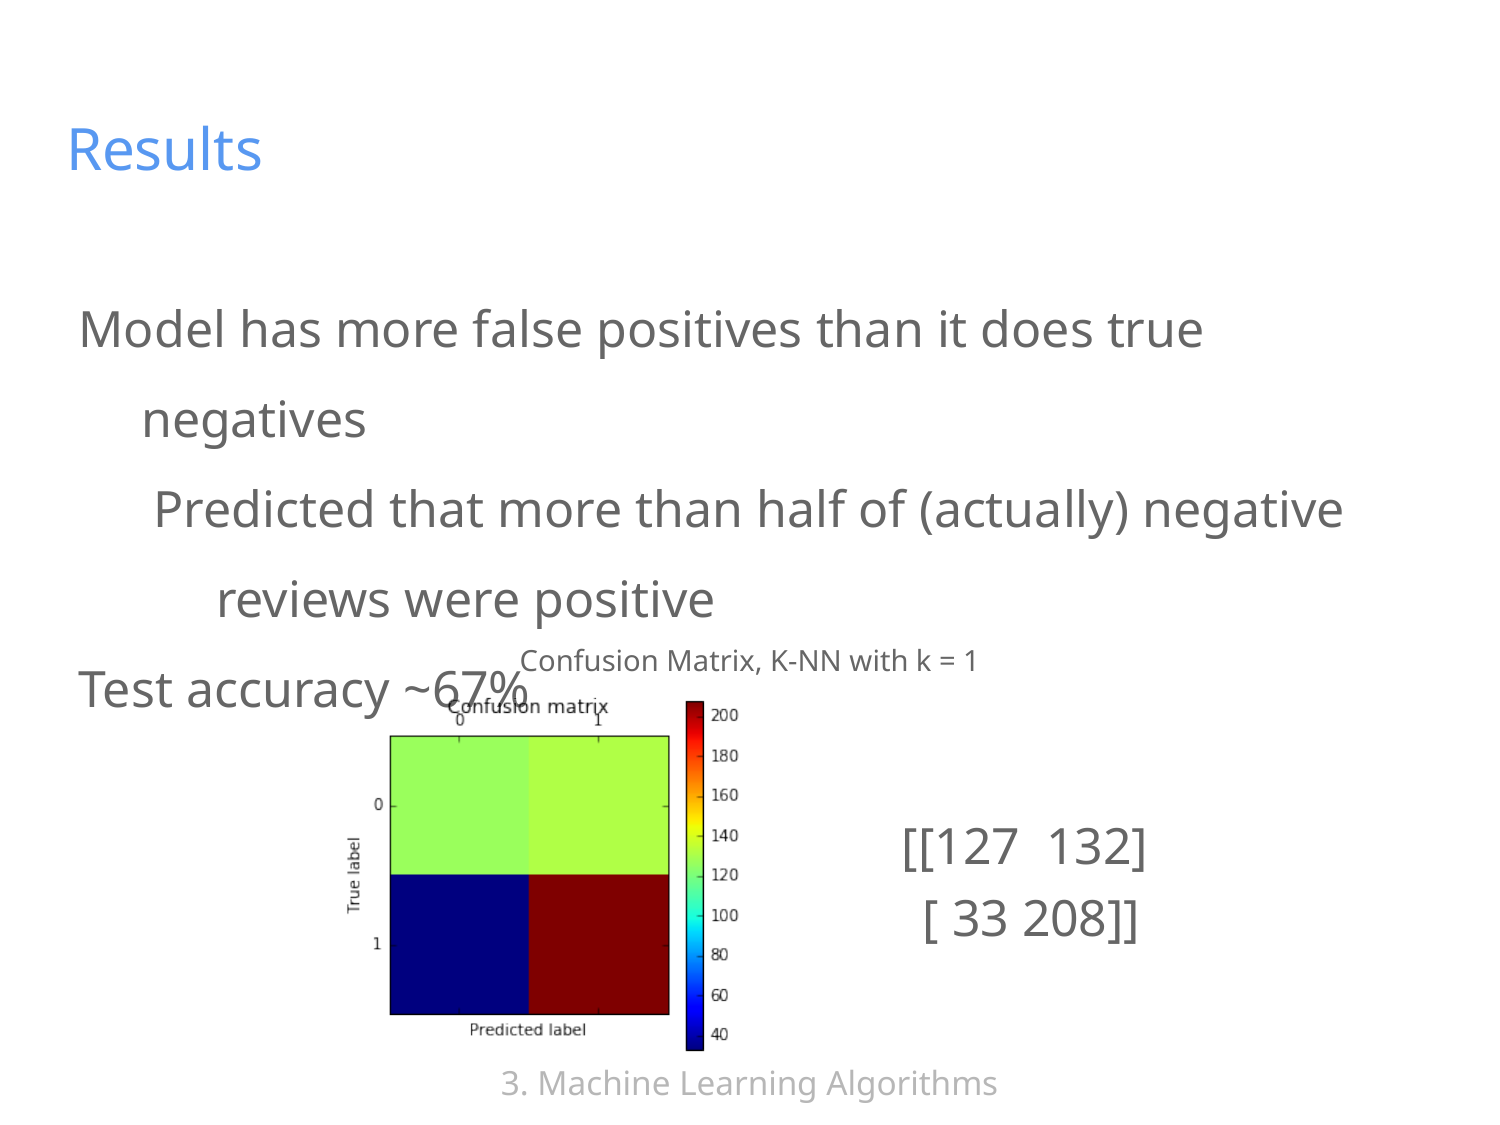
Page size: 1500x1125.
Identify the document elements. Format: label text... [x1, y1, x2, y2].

text_box Confusion Matrix, K-NN with k = 1 [335, 615, 1165, 705]
text_box 3. Machine Learning Algorithms [262, 1047, 1238, 1116]
picture [338, 687, 751, 1062]
text_box [[127 132] [ 33 208]] [885, 789, 1165, 960]
list Model has more false positives than it does true negatives Predicted that more than half of (actually) negative reviews were positive Test accuracy ~67% [51, 252, 1449, 1000]
title Results [51, 97, 1449, 223]
